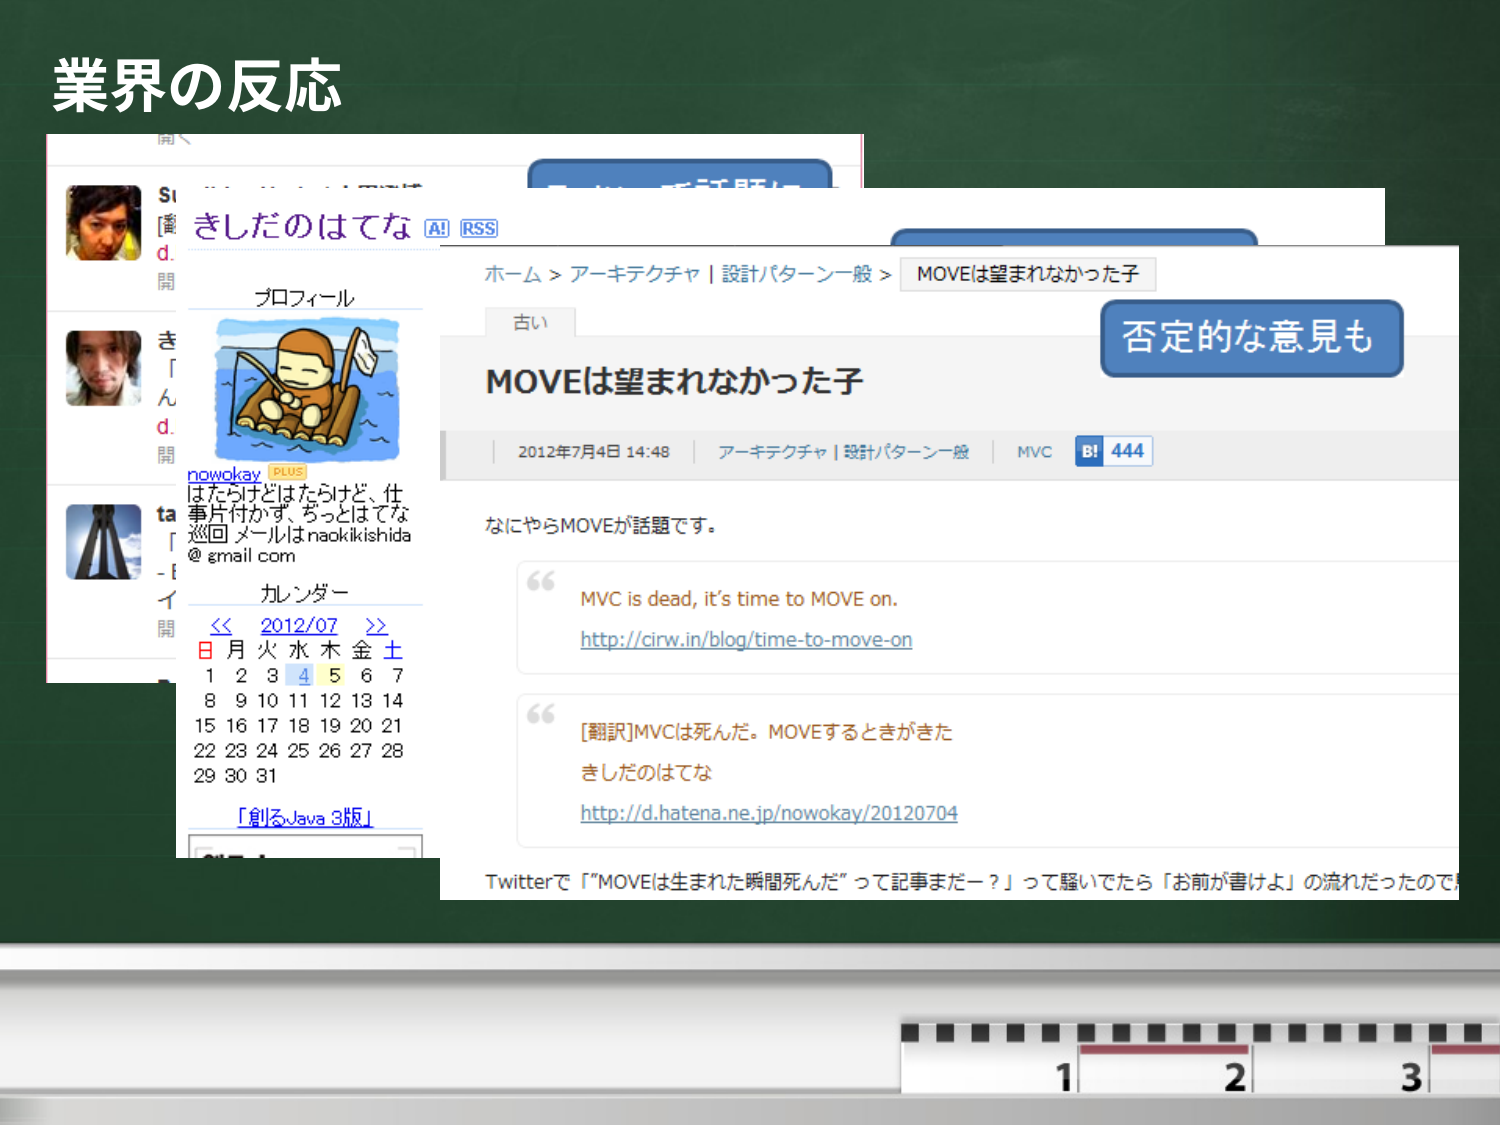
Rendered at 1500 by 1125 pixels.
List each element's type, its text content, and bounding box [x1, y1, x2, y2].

title 業界の反応 [51, 41, 1449, 140]
picture [0, 0, 1500, 1125]
